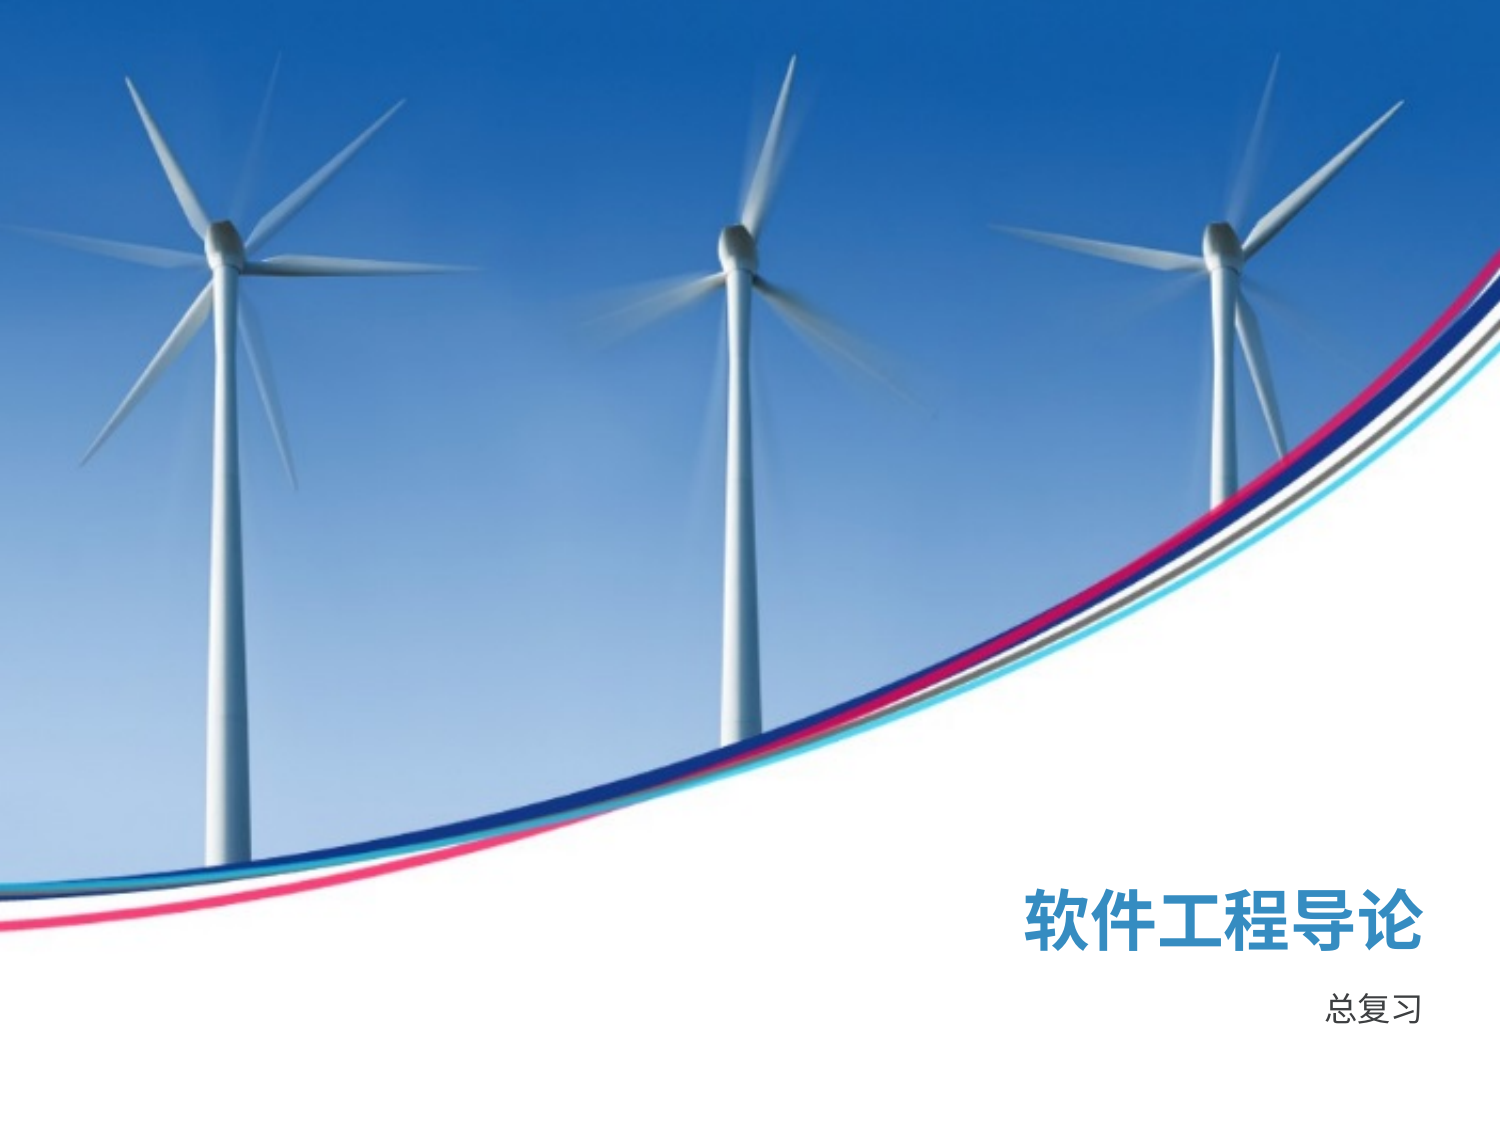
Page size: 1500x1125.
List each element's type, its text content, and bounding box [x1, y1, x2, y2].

title 软件工程导论 [495, 797, 1439, 967]
subtitle 总复习 [495, 976, 1439, 1052]
picture [0, 0, 1500, 1052]
